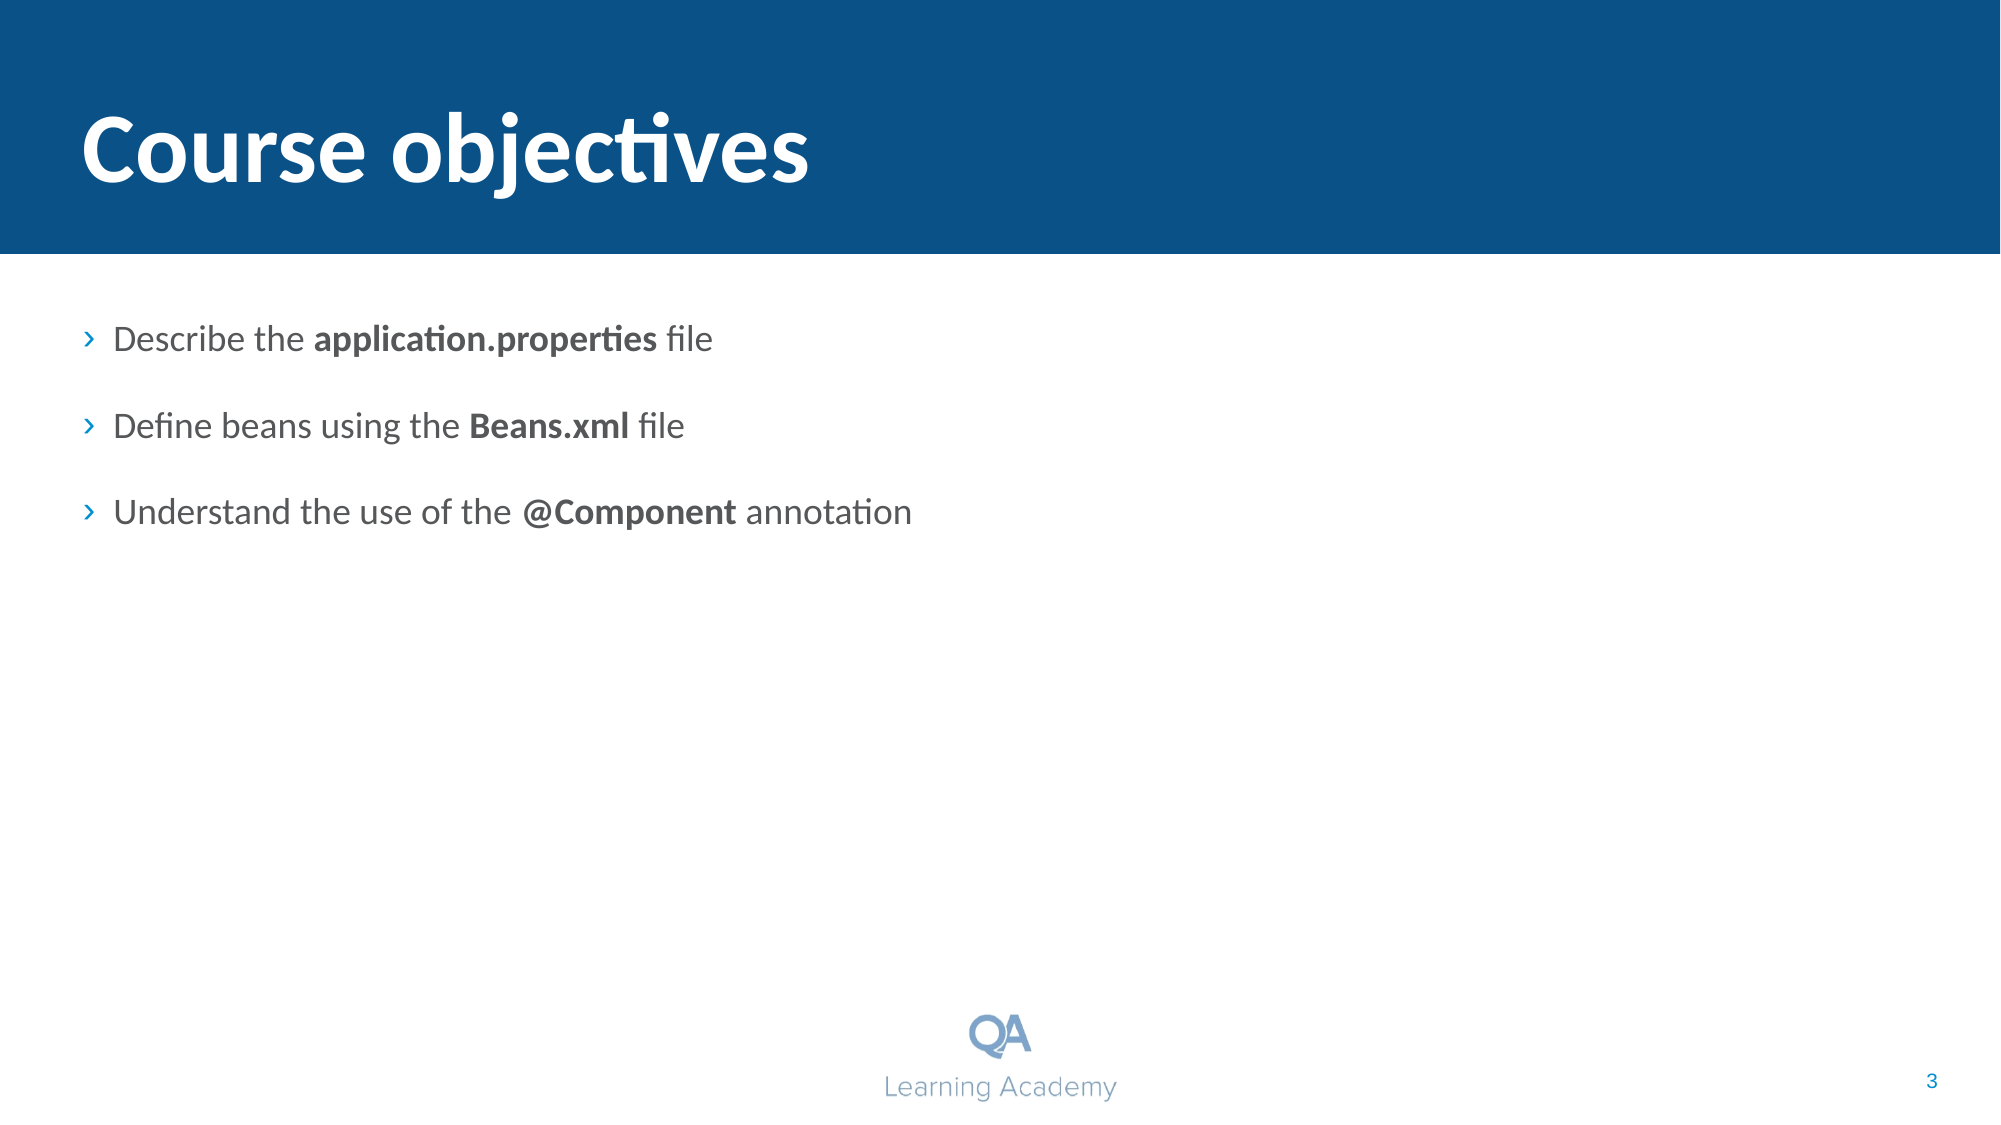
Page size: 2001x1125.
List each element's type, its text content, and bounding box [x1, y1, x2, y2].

list Describe the application.properties file Define beans using the Beans.xml file Understand the use of the @Component annotation [67, 306, 1939, 1000]
title Course objectives [67, 20, 1565, 210]
